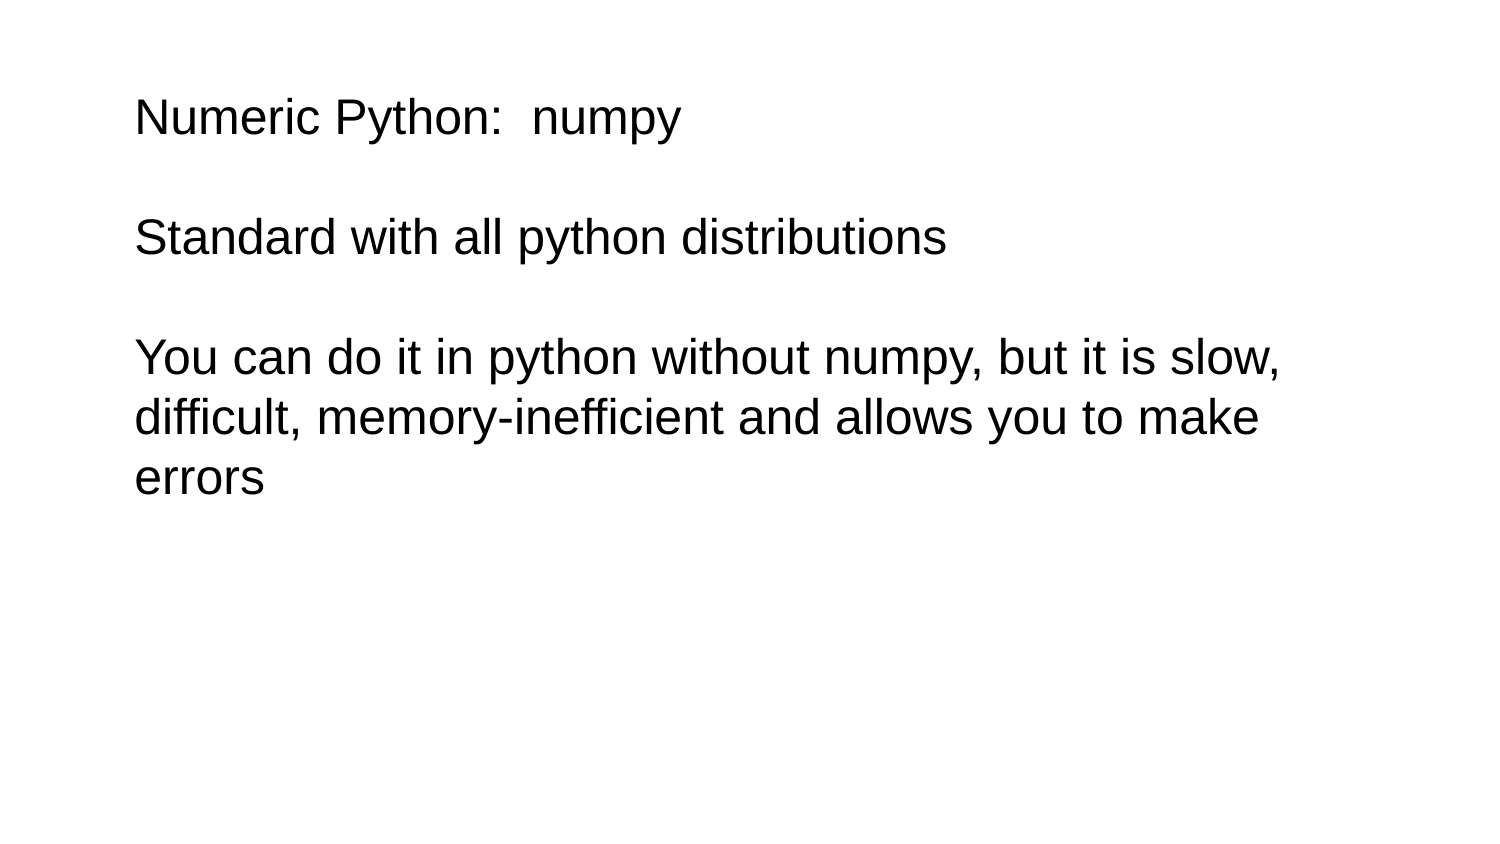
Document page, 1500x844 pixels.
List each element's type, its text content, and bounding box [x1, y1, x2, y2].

text_box Numeric Python: numpy Standard with all python distributions You can do it in python without numpy, but it is slow, difficult, memory-inefficient and allows you to make errors [119, 69, 1407, 712]
